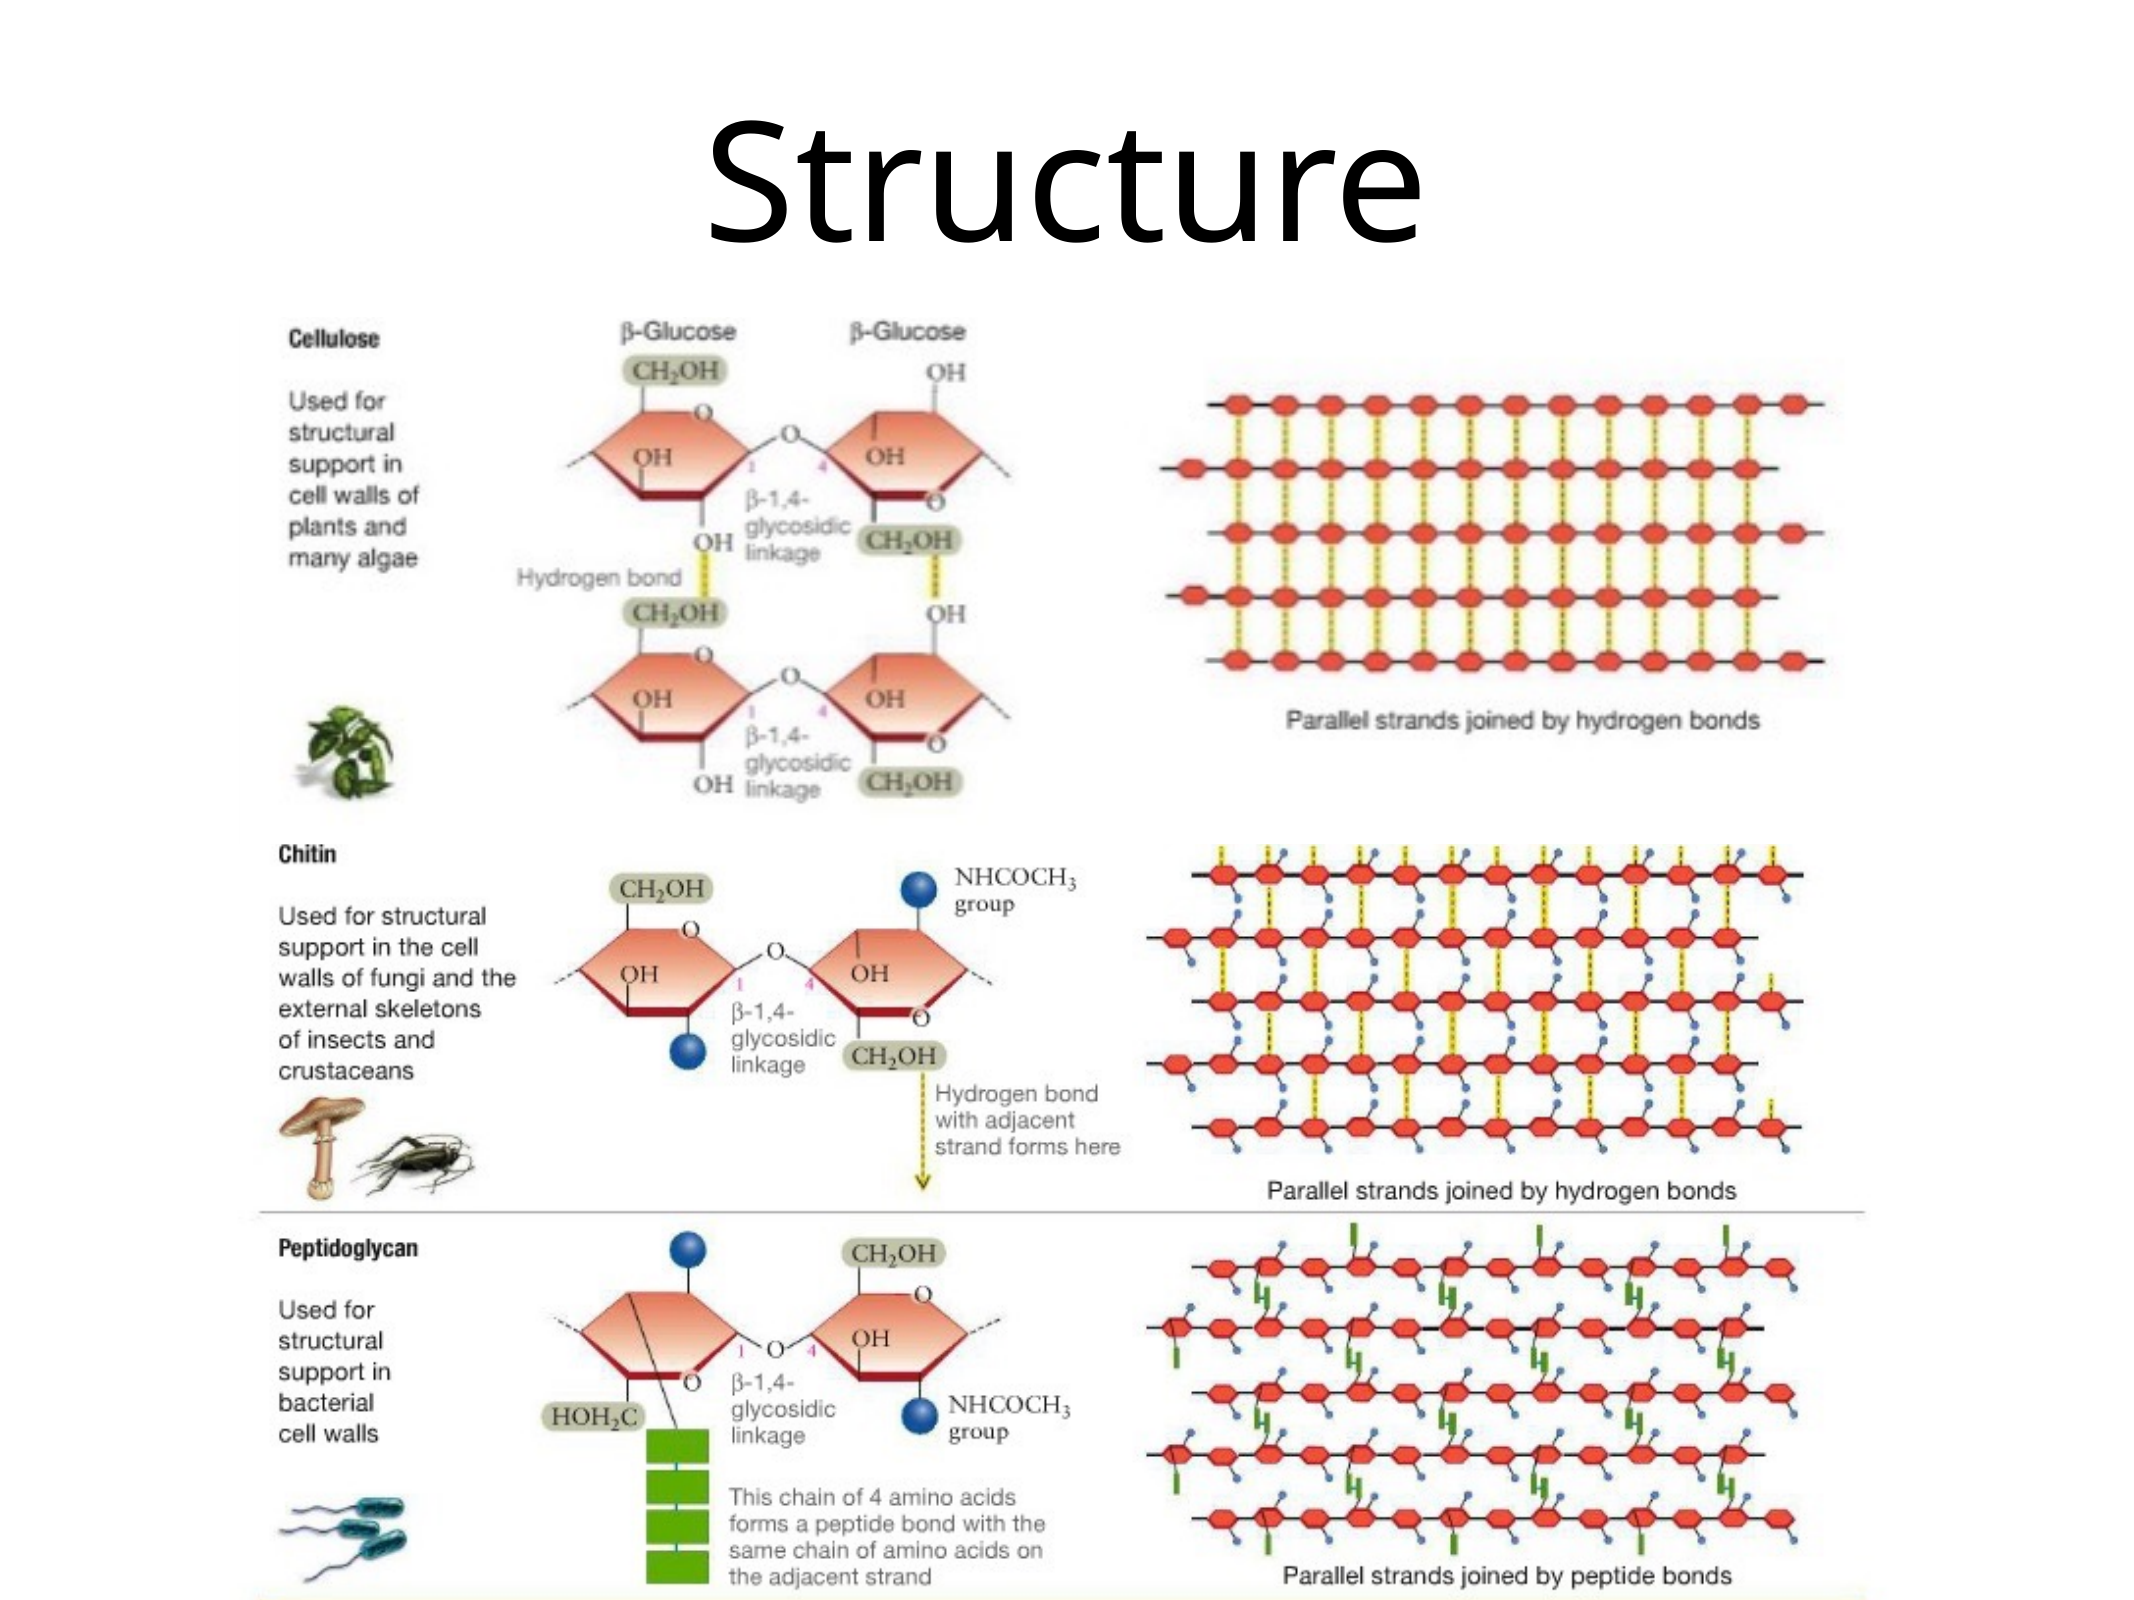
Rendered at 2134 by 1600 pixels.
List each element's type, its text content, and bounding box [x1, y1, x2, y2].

title Structure [155, 0, 1978, 353]
picture [223, 317, 1910, 1600]
